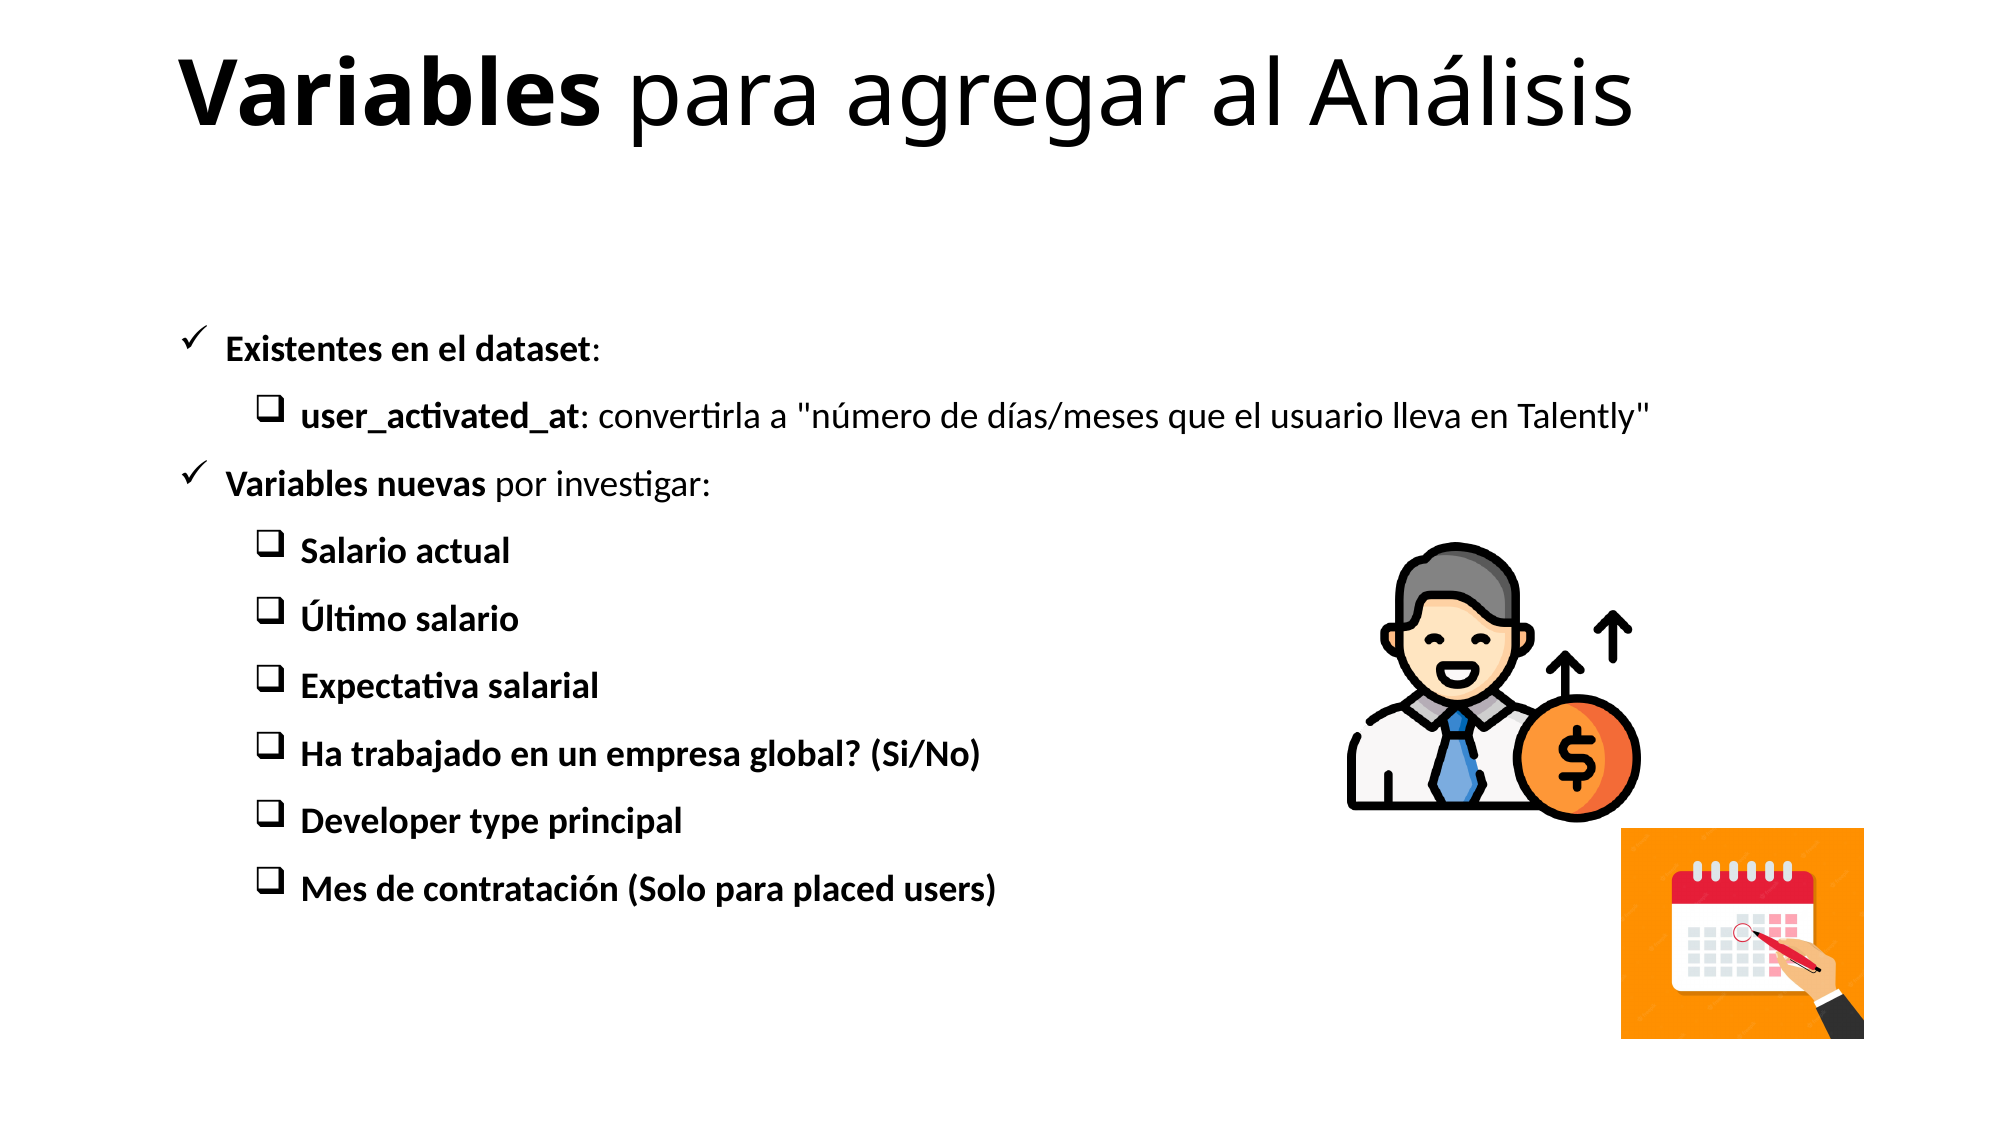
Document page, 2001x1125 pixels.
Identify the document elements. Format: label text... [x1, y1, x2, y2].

text_box Variables para agregar al Análisis [163, 38, 1850, 165]
text_box Existentes en el dataset: user_activated_at: convertirla a "número de días/meses que el usuario lleva en Talently" Variables nuevas por investigar: Salario actual Último salario Expectativa salarial Ha trabajado en un empresa global? (Si/No) Developer type principal Mes de contratación (Solo para placed users) [163, 293, 1912, 916]
picture [1347, 535, 1864, 1039]
